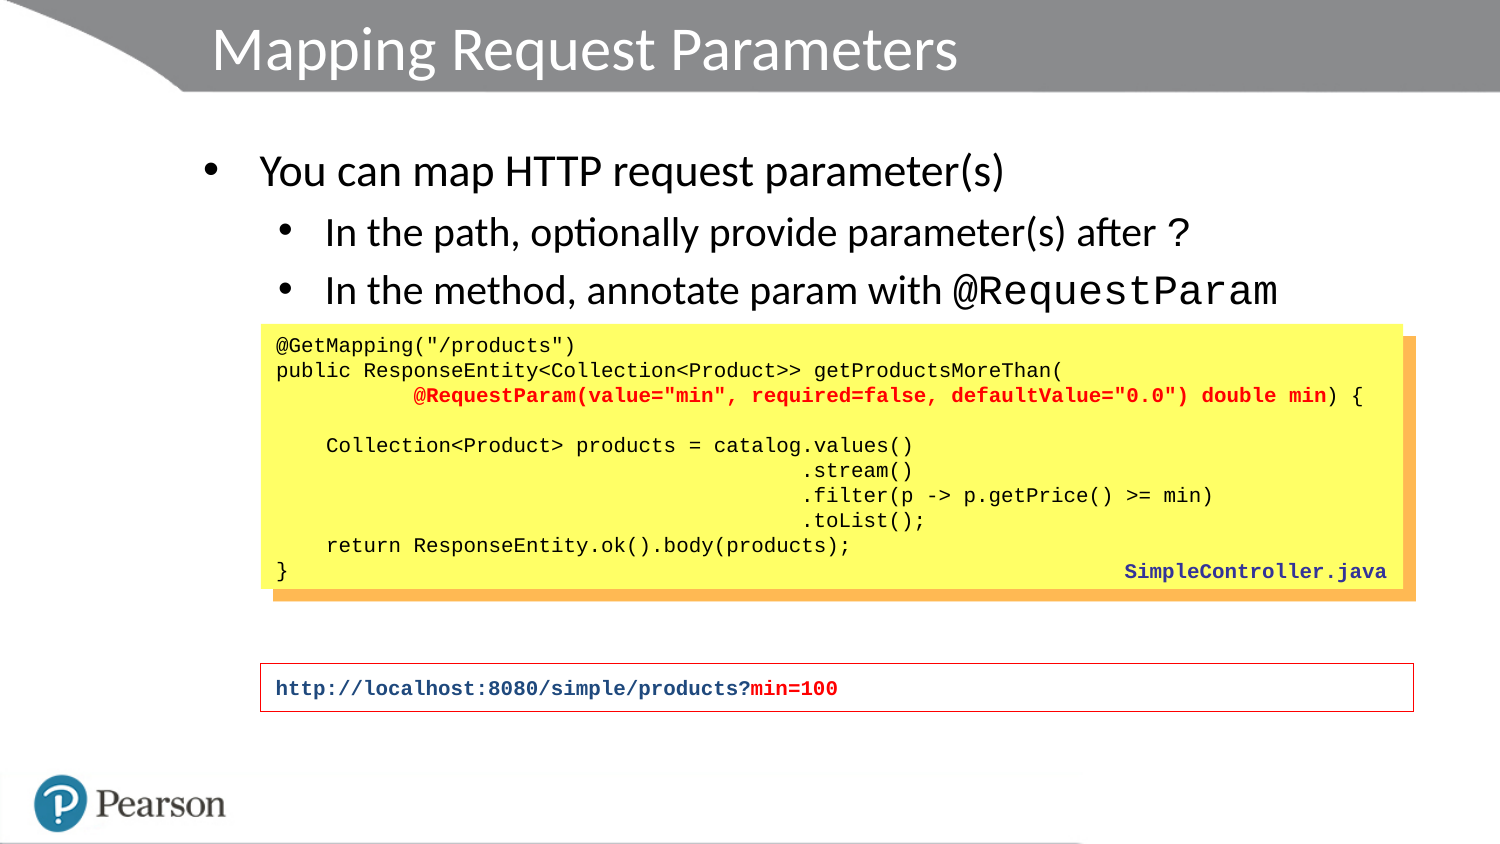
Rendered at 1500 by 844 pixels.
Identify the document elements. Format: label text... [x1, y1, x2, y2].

list You can map HTTP request parameter(s) In the path, optionally provide parameter(s) after ? In the method, annotate param with @RequestParam [188, 133, 1425, 716]
picture [0, 0, 1500, 844]
title Mapping Request Parameters [187, 0, 1426, 93]
text_box @GetMapping("/products") public ResponseEntity<Collection<Product>> getProductsMoreThan( @RequestParam(value="min", required=false, defaultValue="0.0") double min) { Collection<Product> products = catalog.values() .stream() .filter(p -> p.getPrice() >= min) .toList(); return ResponseEntity.ok().body(products); } [260, 323, 1404, 589]
text_box http://localhost:8080/simple/products?min=100 [260, 663, 1414, 712]
text_box SimpleController.java [1109, 549, 1402, 590]
